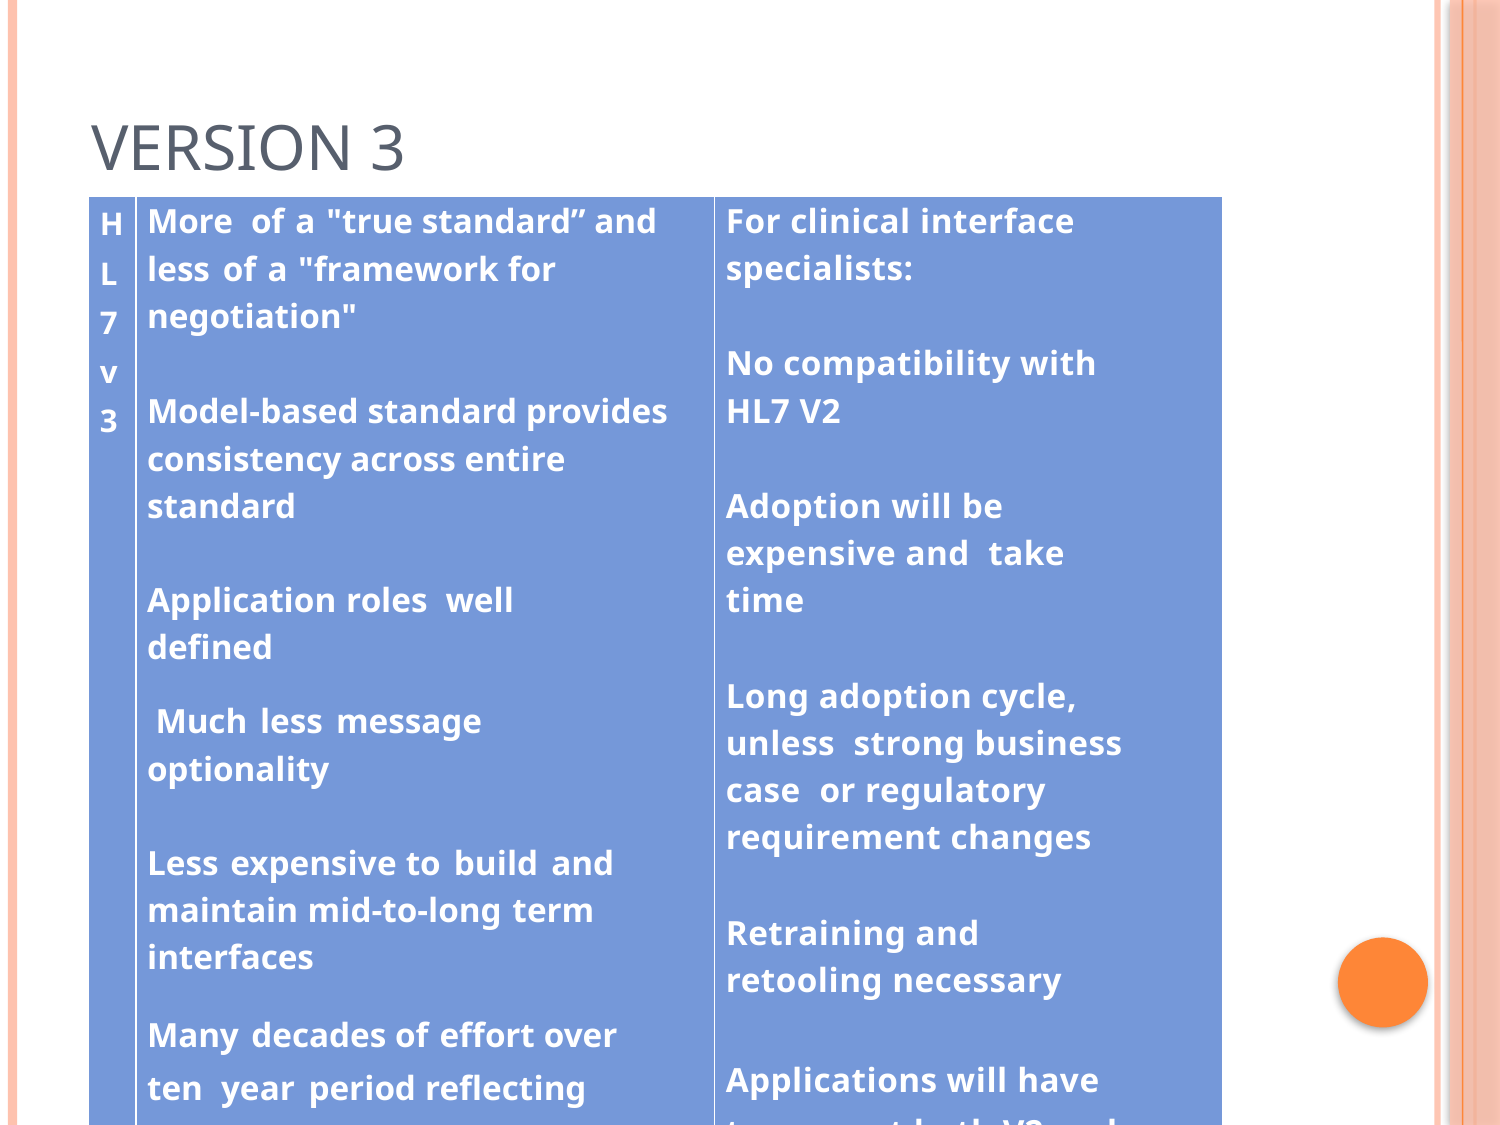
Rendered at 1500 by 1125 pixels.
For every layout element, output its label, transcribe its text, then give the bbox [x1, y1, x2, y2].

table_header More of a "true standard” and less of a "framework for negotiation" Model-based standard provides consistency across entire standard Application roles well defined Much less message optionality Less expensive to build and maintain mid-to-long term interfaces Many decades of effort over ten year period reflecting “best and brightest” thinking [137, 197, 714, 1125]
table_header HL7 v3 [89, 197, 135, 1125]
table_header For clinical interface specialists: No compatibility with HL7 V2 Adoption will be expensive and take time Long adoption cycle, unless strong business case or regulatory requirement changes Retraining and retooling necessary Applications will have to support both V2 and V3 in the foreseeable future [715, 197, 1222, 1125]
title Version 3 [76, 2, 1302, 191]
